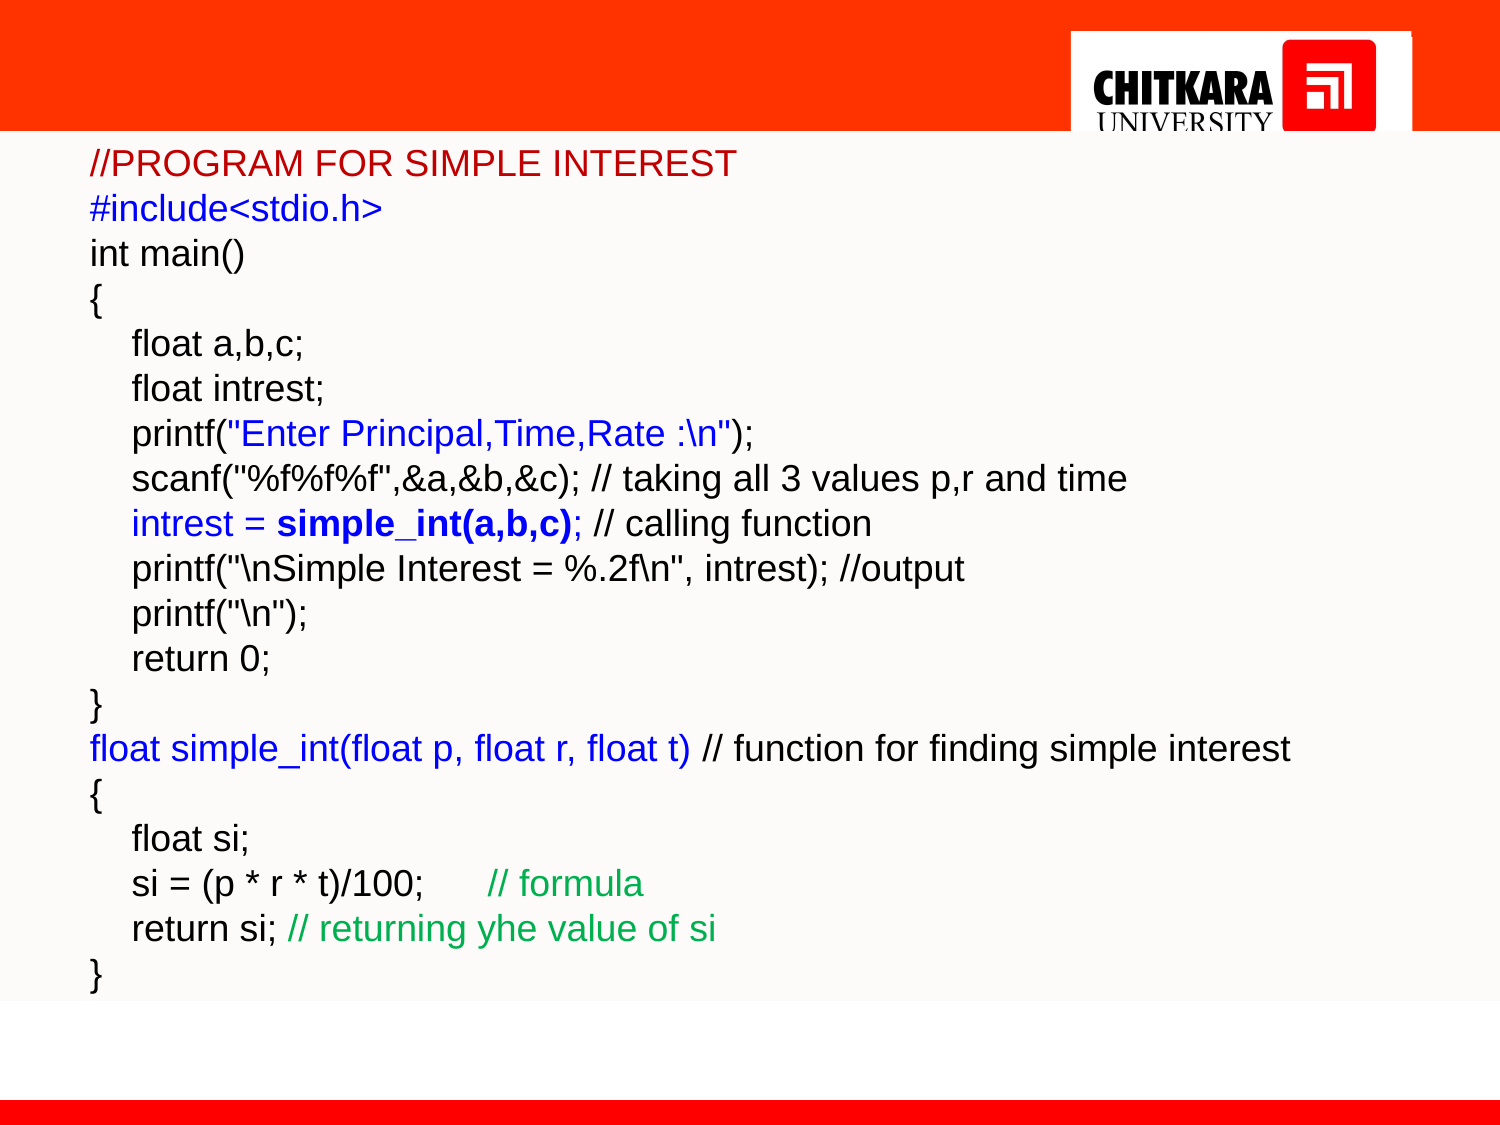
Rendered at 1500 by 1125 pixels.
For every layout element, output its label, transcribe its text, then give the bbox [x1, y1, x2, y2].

text_box //PROGRAM FOR SIMPLE INTEREST #include<stdio.h> int main() { float a,b,c; float intrest; printf("Enter Principal,Time,Rate :\n"); scanf("%f%f%f",&a,&b,&c); // taking all 3 values p,r and time intrest = simple_int(a,b,c); // calling function printf("\nSimple Interest = %.2f\n", intrest); //output printf("\n"); return 0; } float simple_int(float p, float r, float t) // function for finding simple interest { float si; si = (p * r * t)/100; // formula return si; // returning yhe value of si } [0, 131, 1500, 1001]
picture [1074, 37, 1391, 131]
